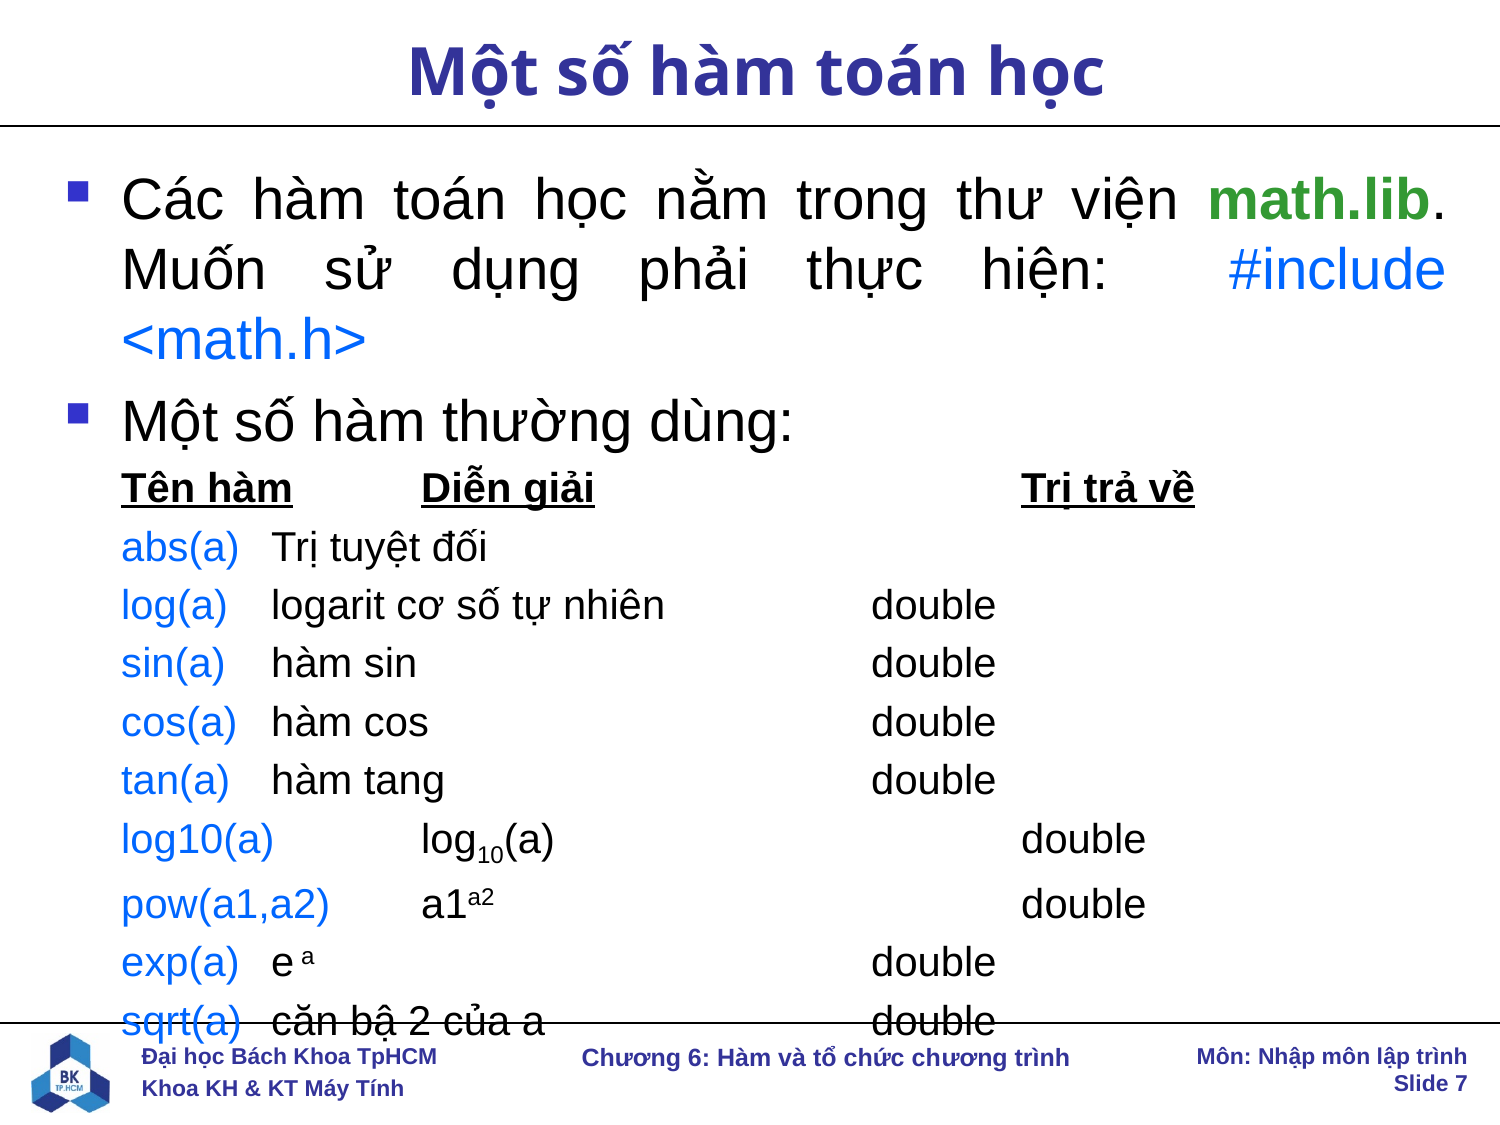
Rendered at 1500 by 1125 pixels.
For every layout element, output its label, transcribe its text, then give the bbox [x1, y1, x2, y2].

picture [31, 1033, 110, 1113]
title Một số hàm toán học [50, 12, 1463, 125]
list Các hàm toán học nằm trong thư viện math.lib. Muốn sử dụng phải thực hiện: #include <math.h> Một số hàm thường dùng: Tên hàm Diễn giải Trị trả về abs(a) Trị tuyệt đối log(a) logarit cơ số tự nhiên double sin(a) hàm sin double cos(a) hàm cos double tan(a) hàm tang double log10(a) log10(a) double pow(a1,a2) a1a2 double exp(a) e a double sqrt(a) căn bậ 2 của a double [50, 153, 1463, 1014]
